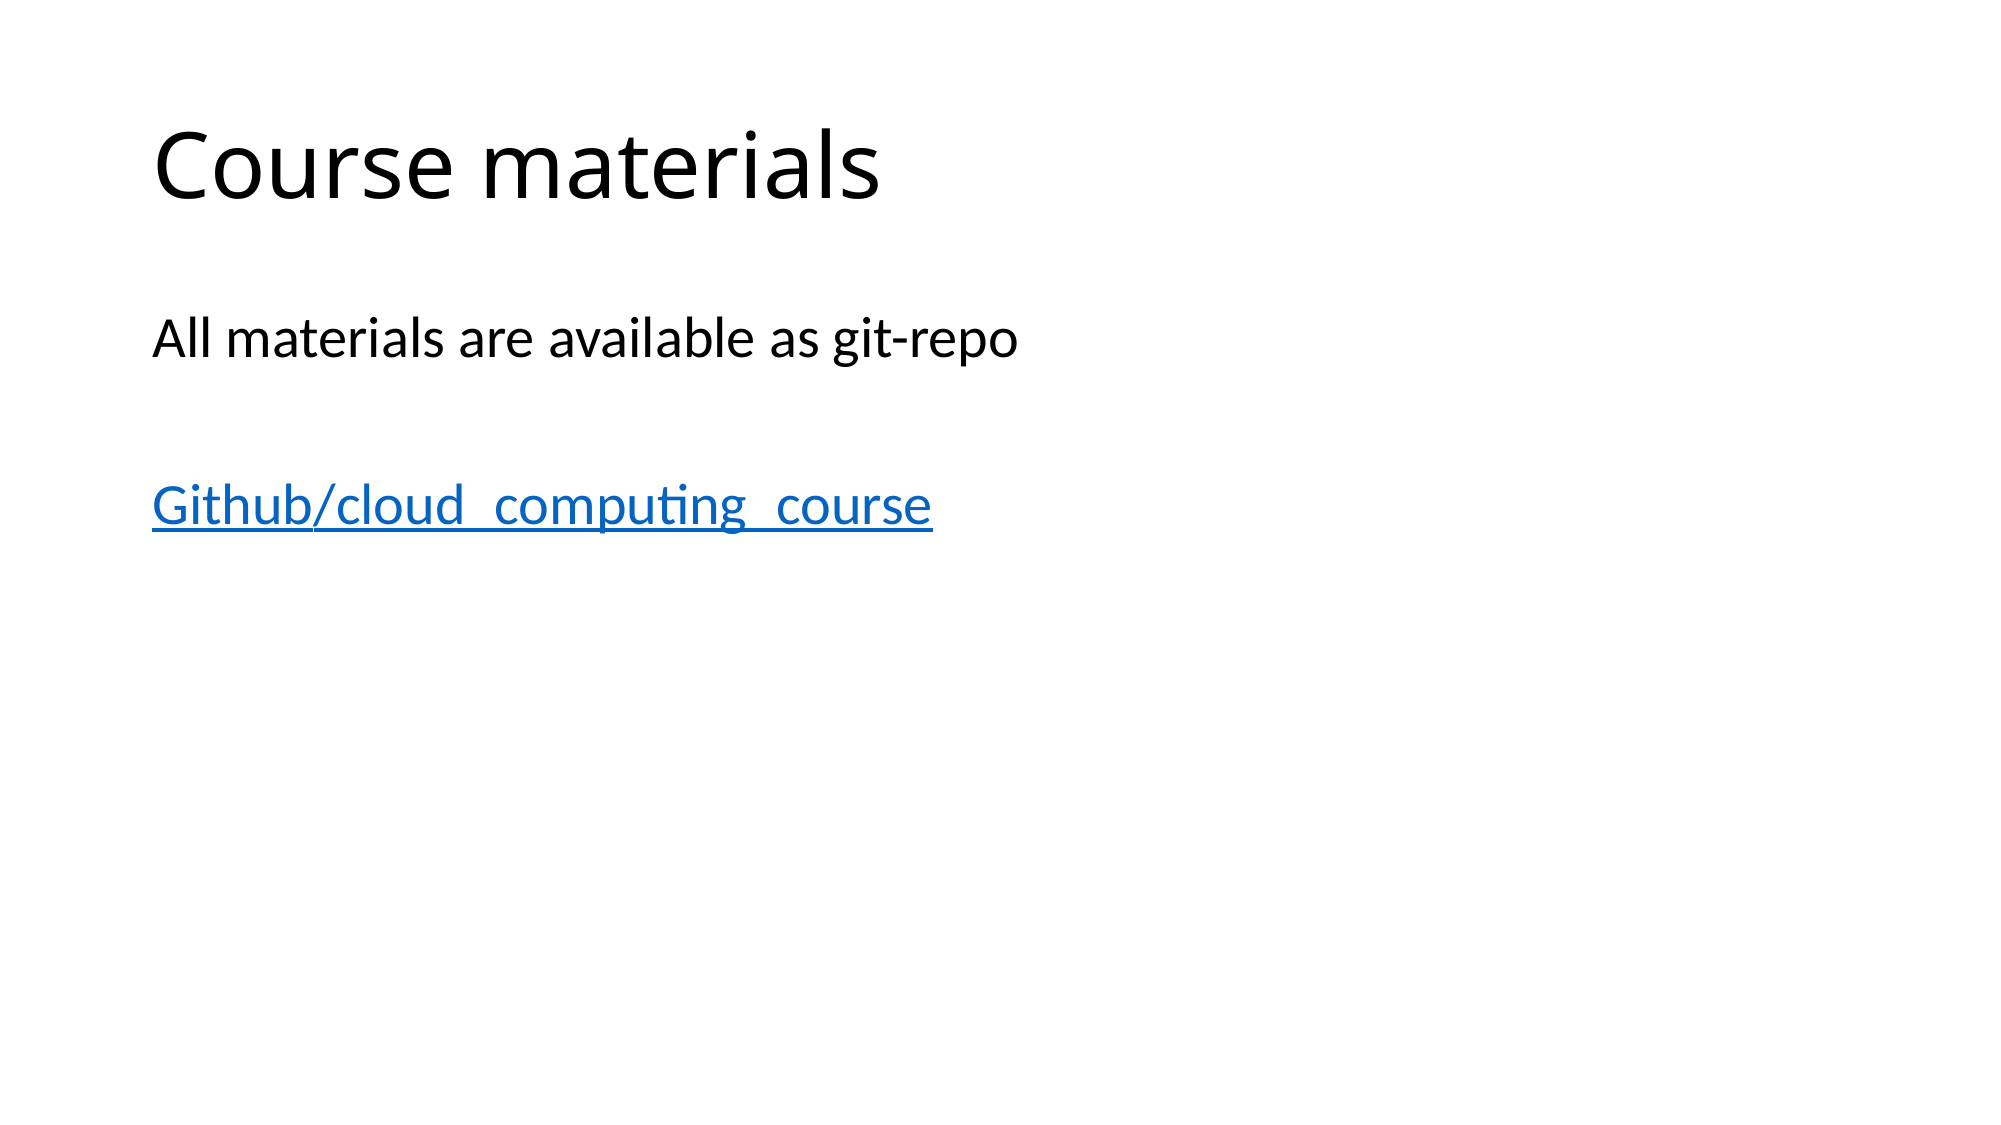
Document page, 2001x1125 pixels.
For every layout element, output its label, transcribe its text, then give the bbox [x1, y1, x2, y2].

list All materials are available as git-repo Github/cloud_computing_course [137, 299, 1863, 1014]
title Course materials [137, 59, 1863, 278]
